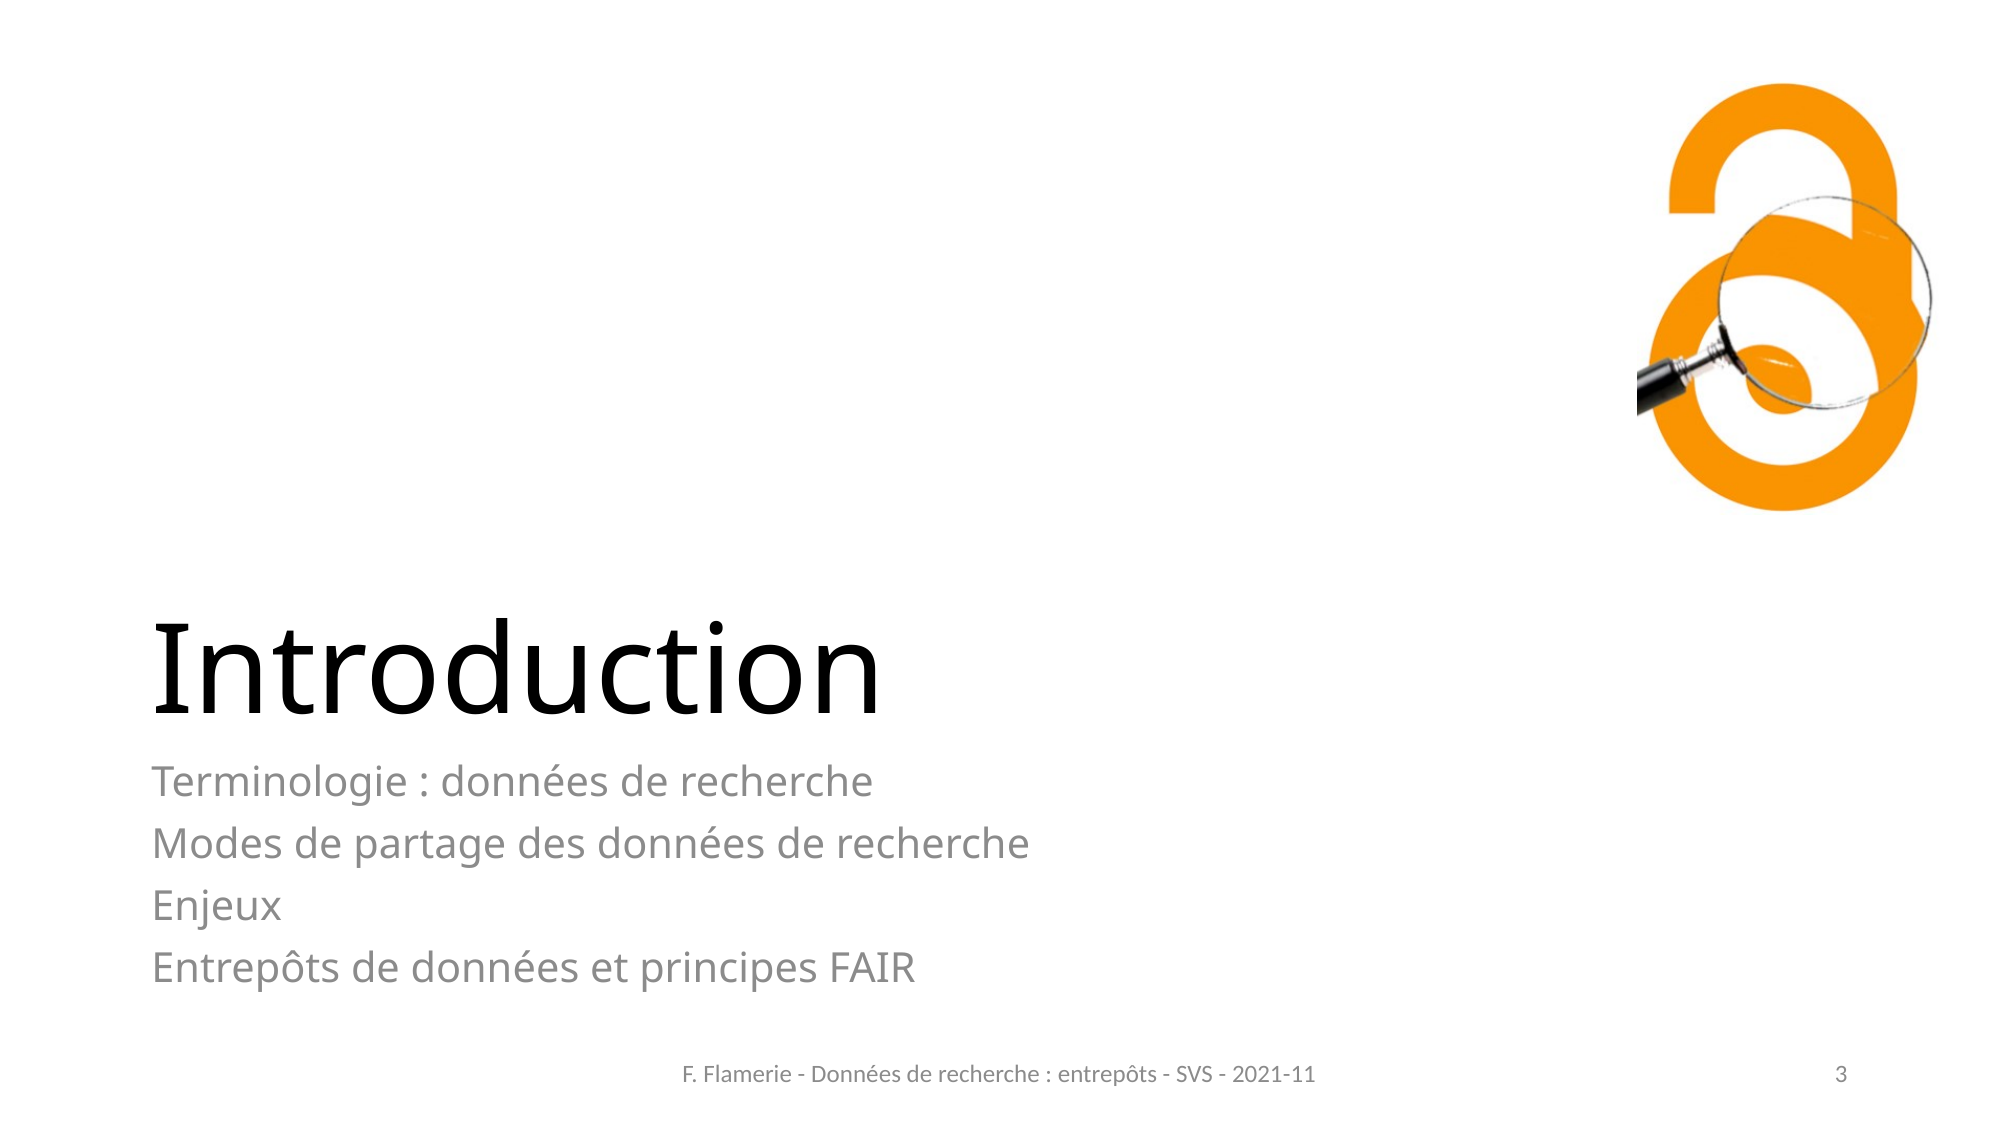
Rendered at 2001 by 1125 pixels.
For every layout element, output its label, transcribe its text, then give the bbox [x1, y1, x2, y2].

footer F. Flamerie - Données de recherche : entrepôts - SVS - 2021-11 [662, 1042, 1338, 1103]
slide_number 3 [1412, 1042, 1863, 1103]
picture [1637, 81, 1950, 515]
title Introduction [136, 280, 1862, 749]
list Terminologie : données de recherche Modes de partage des données de recherche Enjeux Entrepôts de données et principes FAIR [136, 752, 1862, 999]
